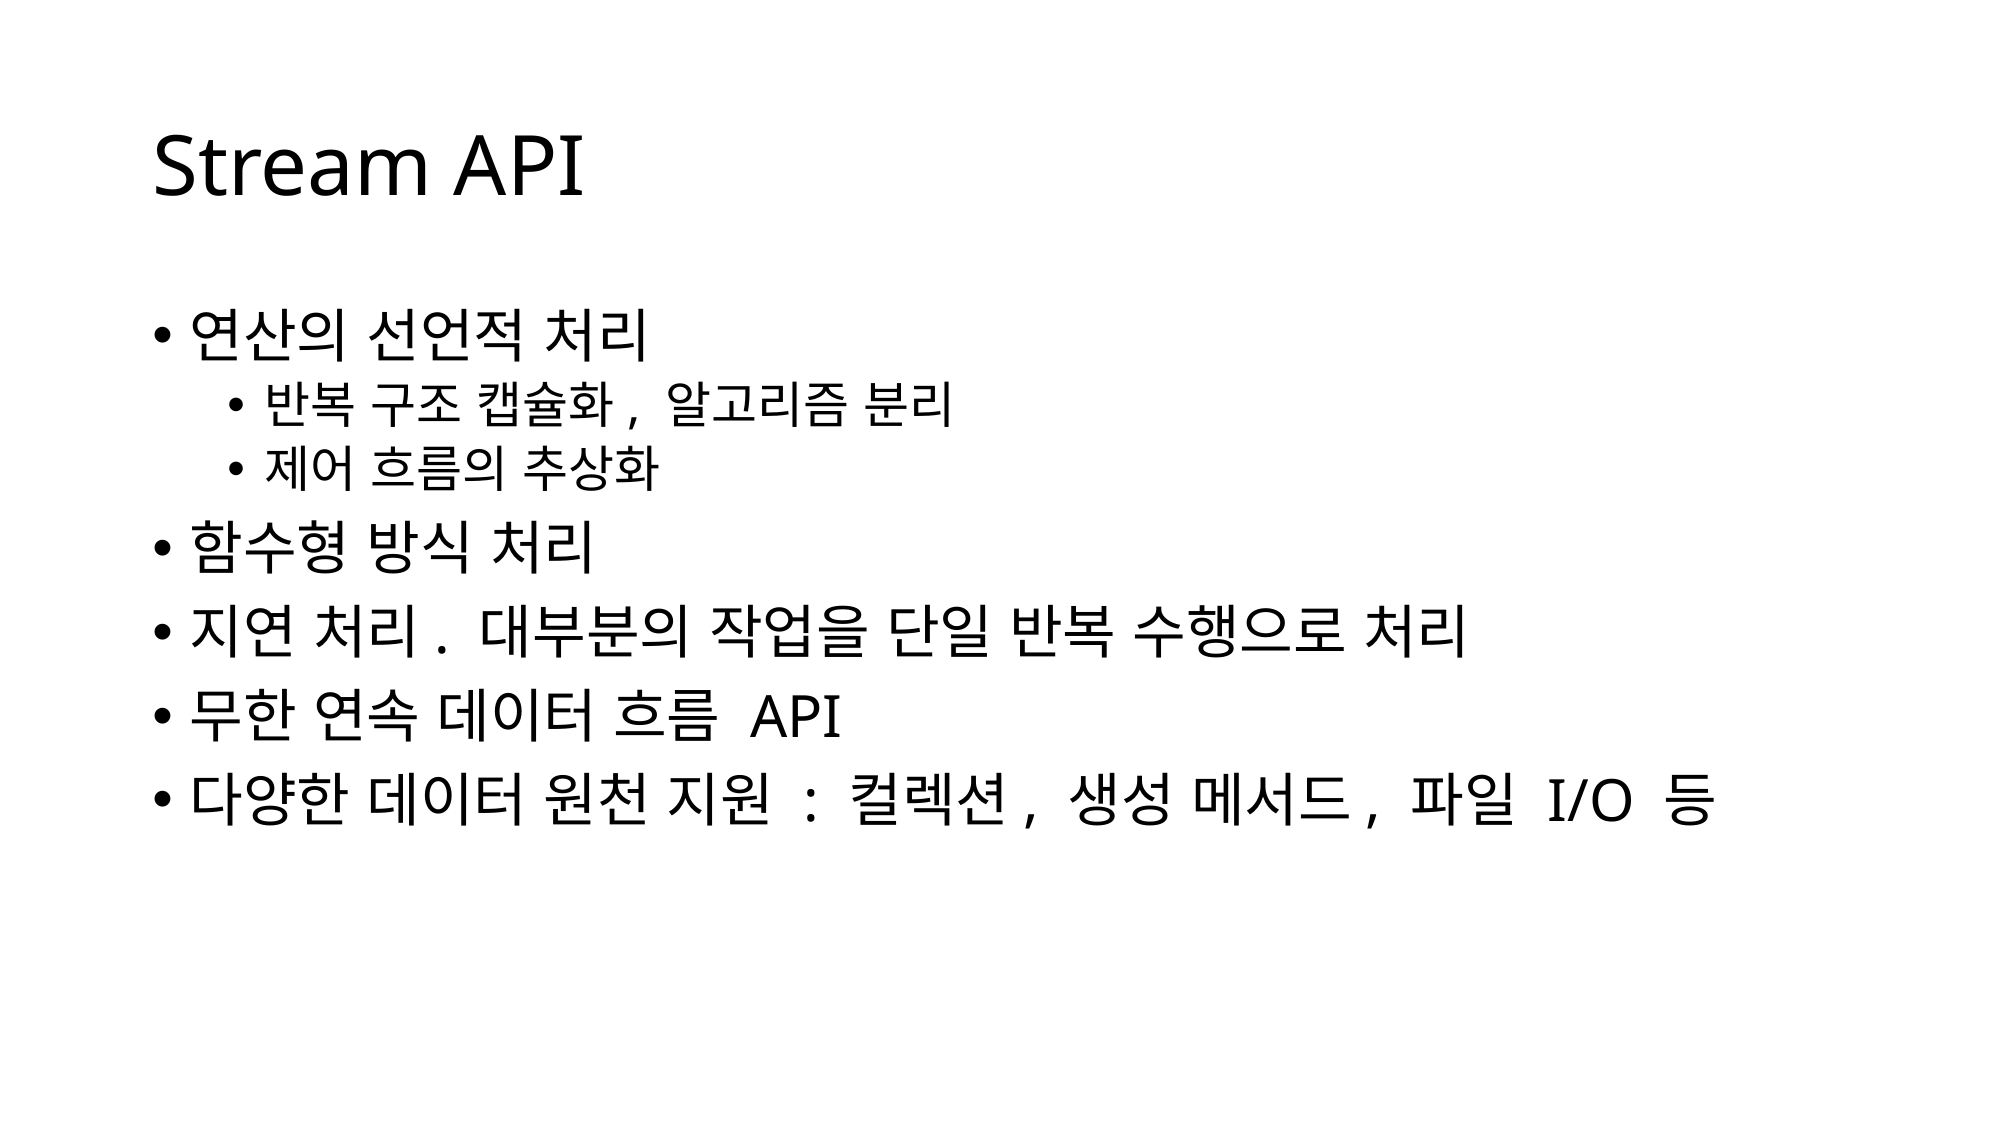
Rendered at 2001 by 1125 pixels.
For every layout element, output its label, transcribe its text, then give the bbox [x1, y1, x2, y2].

list 연산의 선언적 처리 반복 구조 캡슐화, 알고리즘 분리 제어 흐름의 추상화 함수형 방식 처리 지연 처리. 대부분의 작업을 단일 반복 수행으로 처리 무한 연속 데이터 흐름 API 다양한 데이터 원천 지원 : 컬렉션, 생성 메서드, 파일 I/O 등 [137, 299, 1863, 1014]
title Stream API [137, 59, 1863, 278]
